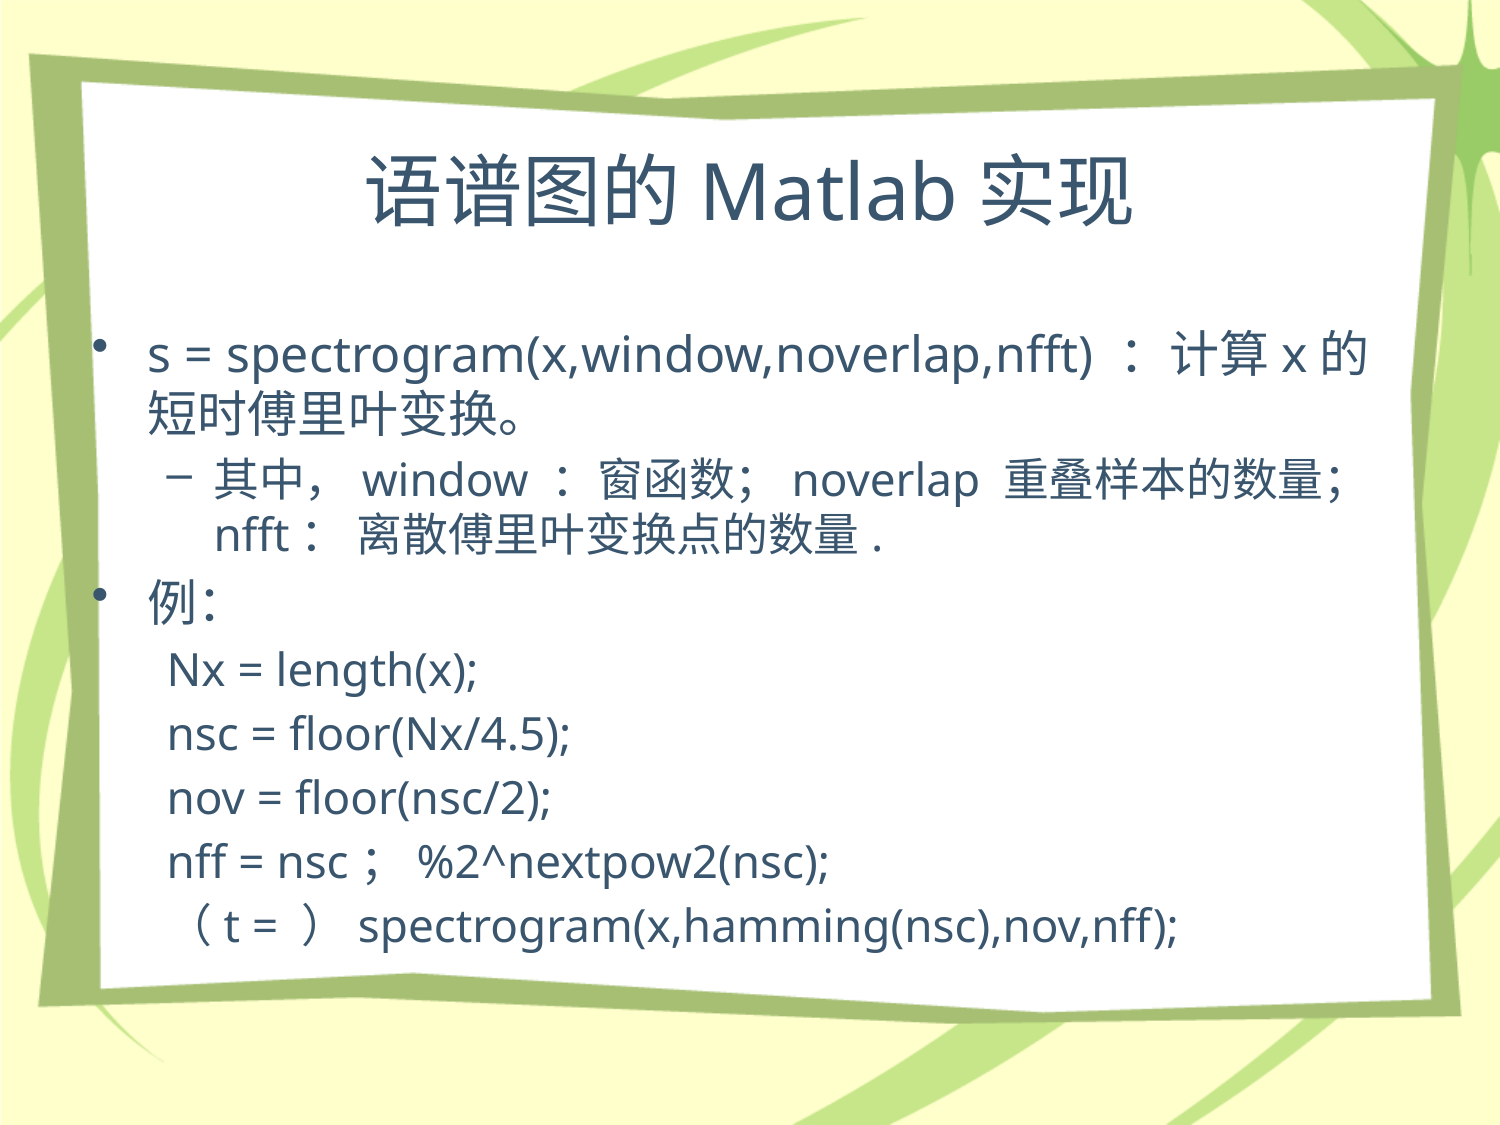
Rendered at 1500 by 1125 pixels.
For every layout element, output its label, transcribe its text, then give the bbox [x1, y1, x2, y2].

list s = spectrogram(x,window,noverlap,nfft) ：计算x的短时傅里叶变换。 其中，window ：窗函数；noverlap 重叠样本的数量；nfft： 离散傅里叶变换点的数量. 例： Nx = length(x); nsc = floor(Nx/4.5); nov = floor(nsc/2); nff = nsc；%2^nextpow2(nsc); （t = ）spectrogram(x,hamming(nsc),nov,nff); [76, 314, 1427, 952]
title 语谱图的Matlab实现 [75, 95, 1425, 283]
picture [0, 0, 1500, 1125]
